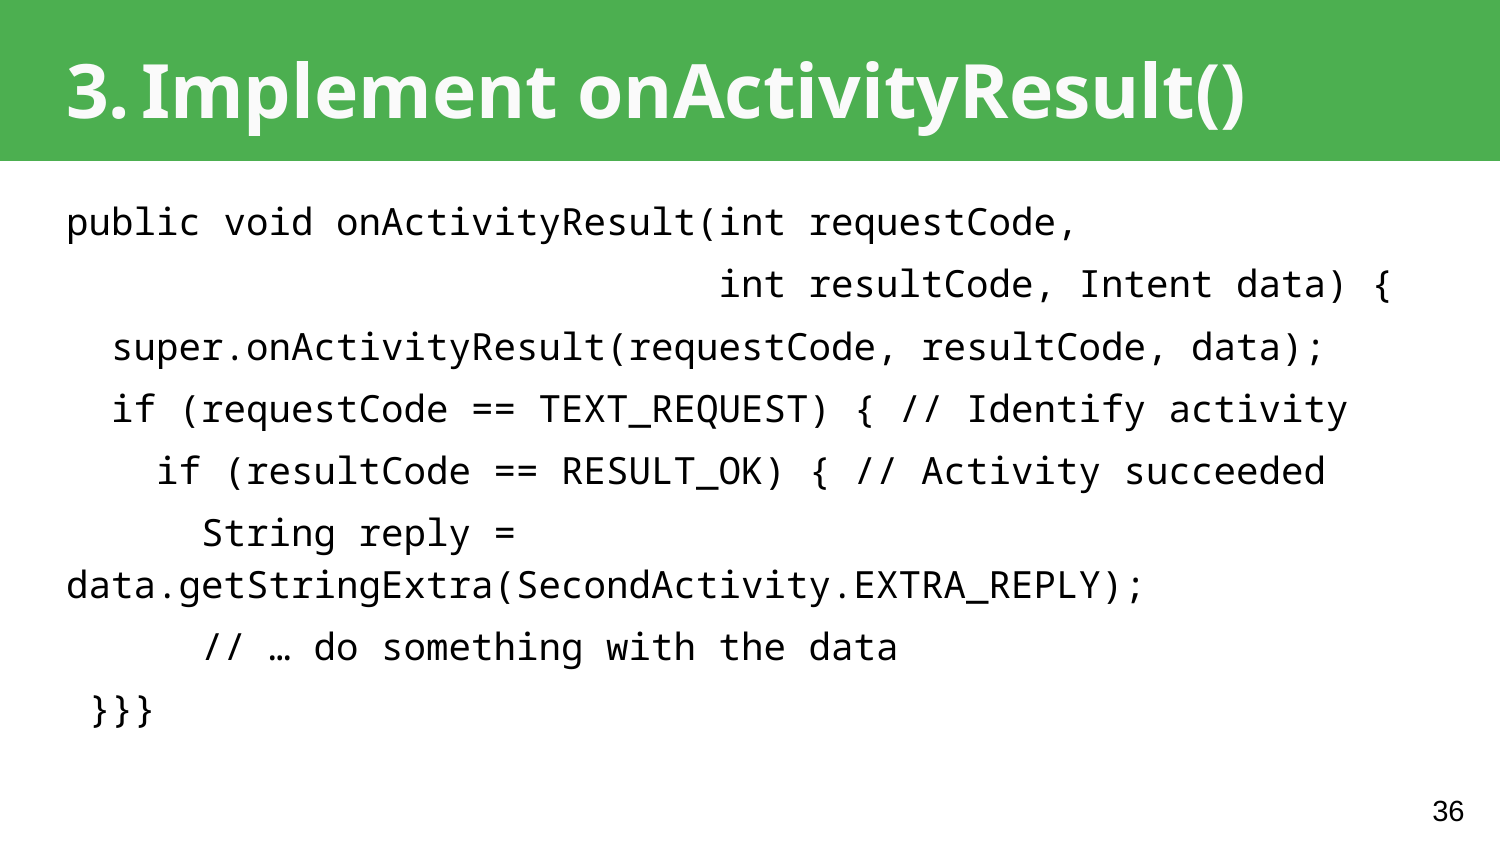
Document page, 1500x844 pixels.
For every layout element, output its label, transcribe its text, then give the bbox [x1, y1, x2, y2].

title Implement onActivityResult() [51, 28, 1449, 122]
slide_number 36 [1389, 777, 1480, 842]
list public void onActivityResult(int requestCode, int resultCode, Intent data) { super.onActivityResult(requestCode, resultCode, data); if (requestCode == TEXT_REQUEST) { // Identify activity if (resultCode == RESULT_OK) { // Activity succeeded String reply = data.getStringExtra(SecondActivity.EXTRA_REPLY); // … do something with the data }}} [51, 176, 1449, 737]
